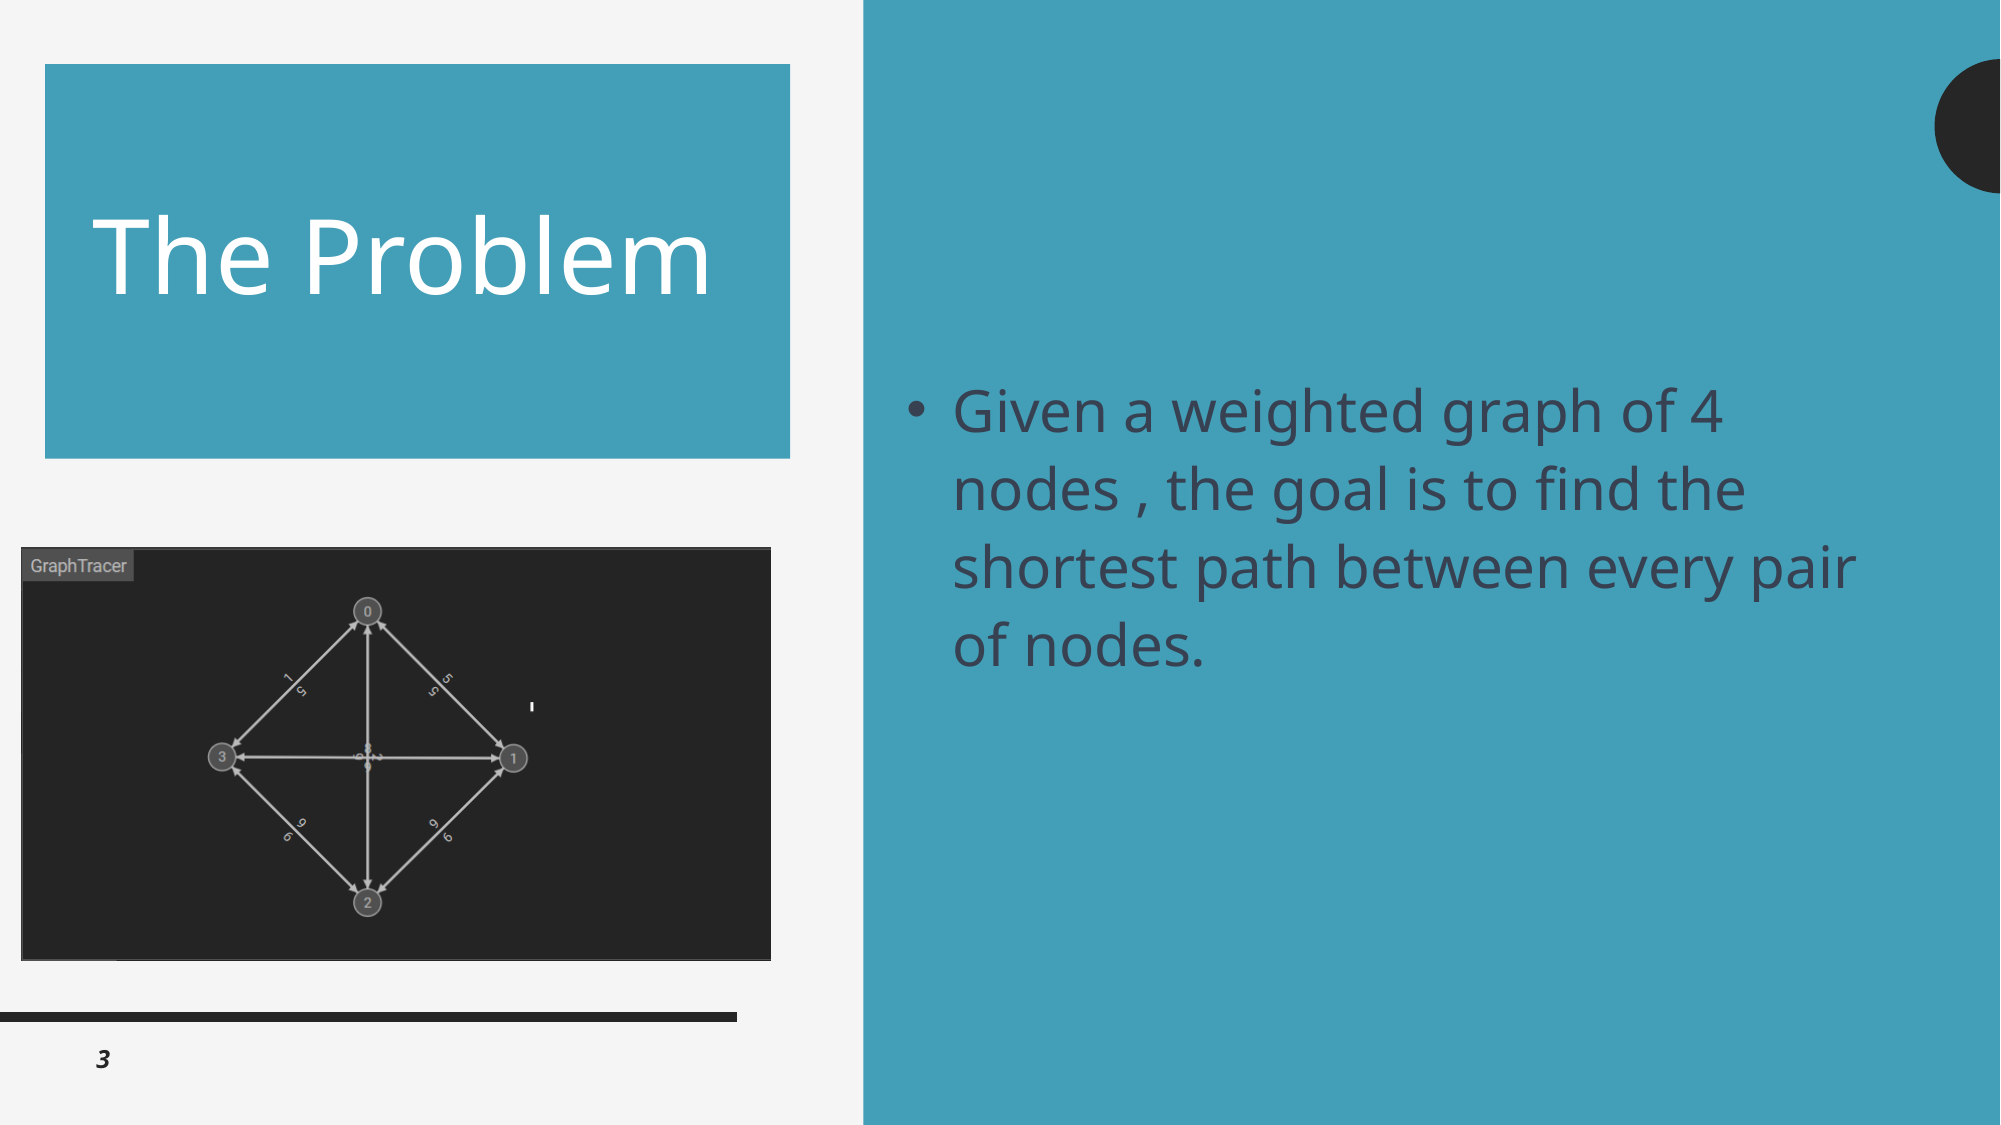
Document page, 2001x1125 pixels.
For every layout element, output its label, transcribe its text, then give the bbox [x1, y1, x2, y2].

picture [21, 547, 771, 961]
title The Problem [44, 63, 791, 460]
list Given a weighted graph of 4 nodes , the goal is to find the shortest path between every pair of nodes. [891, 0, 1941, 1045]
footer 3 [21, 1035, 126, 1096]
